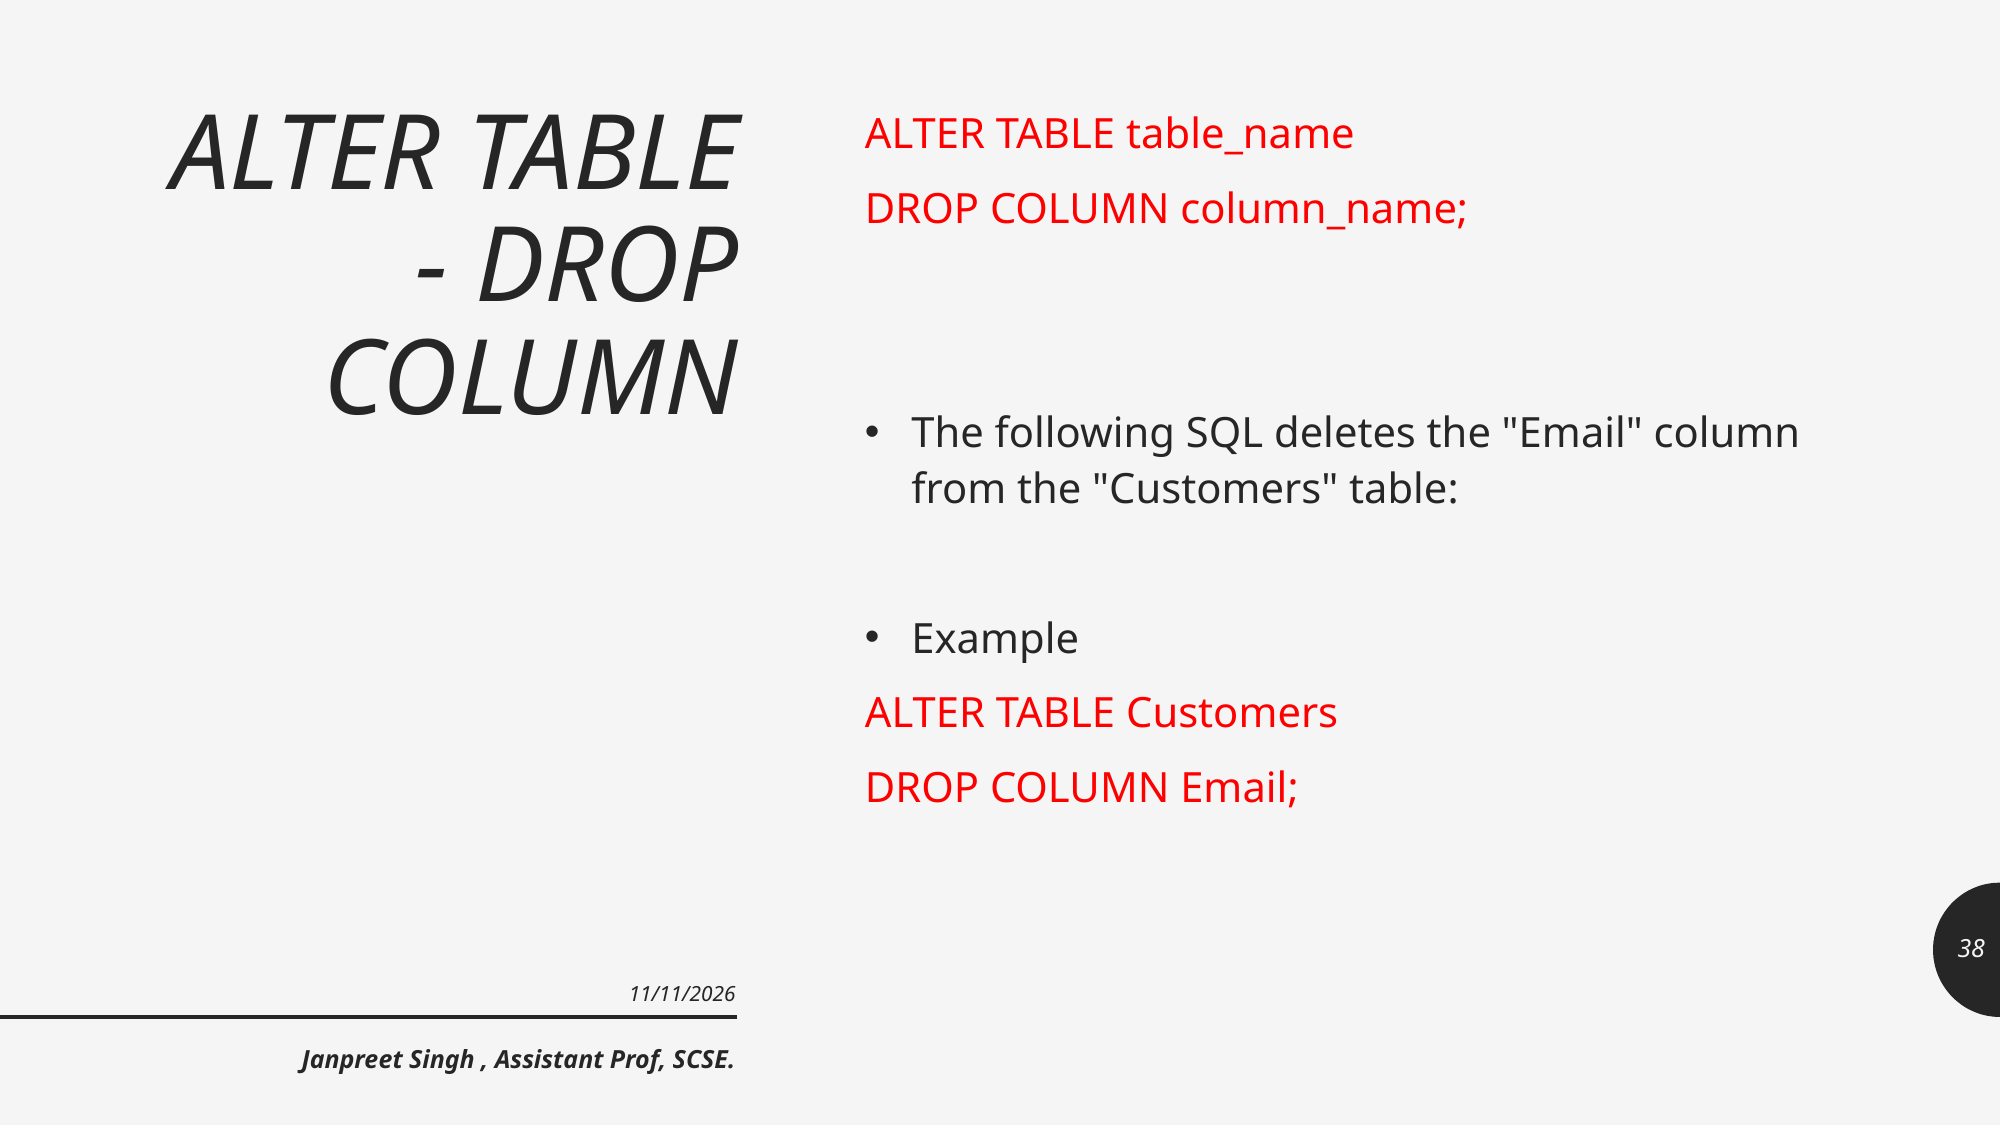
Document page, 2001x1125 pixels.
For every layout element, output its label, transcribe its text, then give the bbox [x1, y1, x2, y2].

slide_number 38 [1933, 919, 2000, 980]
title ALTER TABLE - DROP COLUMN [125, 91, 754, 905]
list ALTER TABLE table_name DROP COLUMN column_name; The following SQL deletes the "Email" column from the "Customers" table: Example ALTER TABLE Customers DROP COLUMN Email; [849, 93, 1875, 1022]
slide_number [125, 972, 751, 1033]
footer Janpreet Singh , Assistant Prof, SCSE. [125, 1035, 751, 1096]
